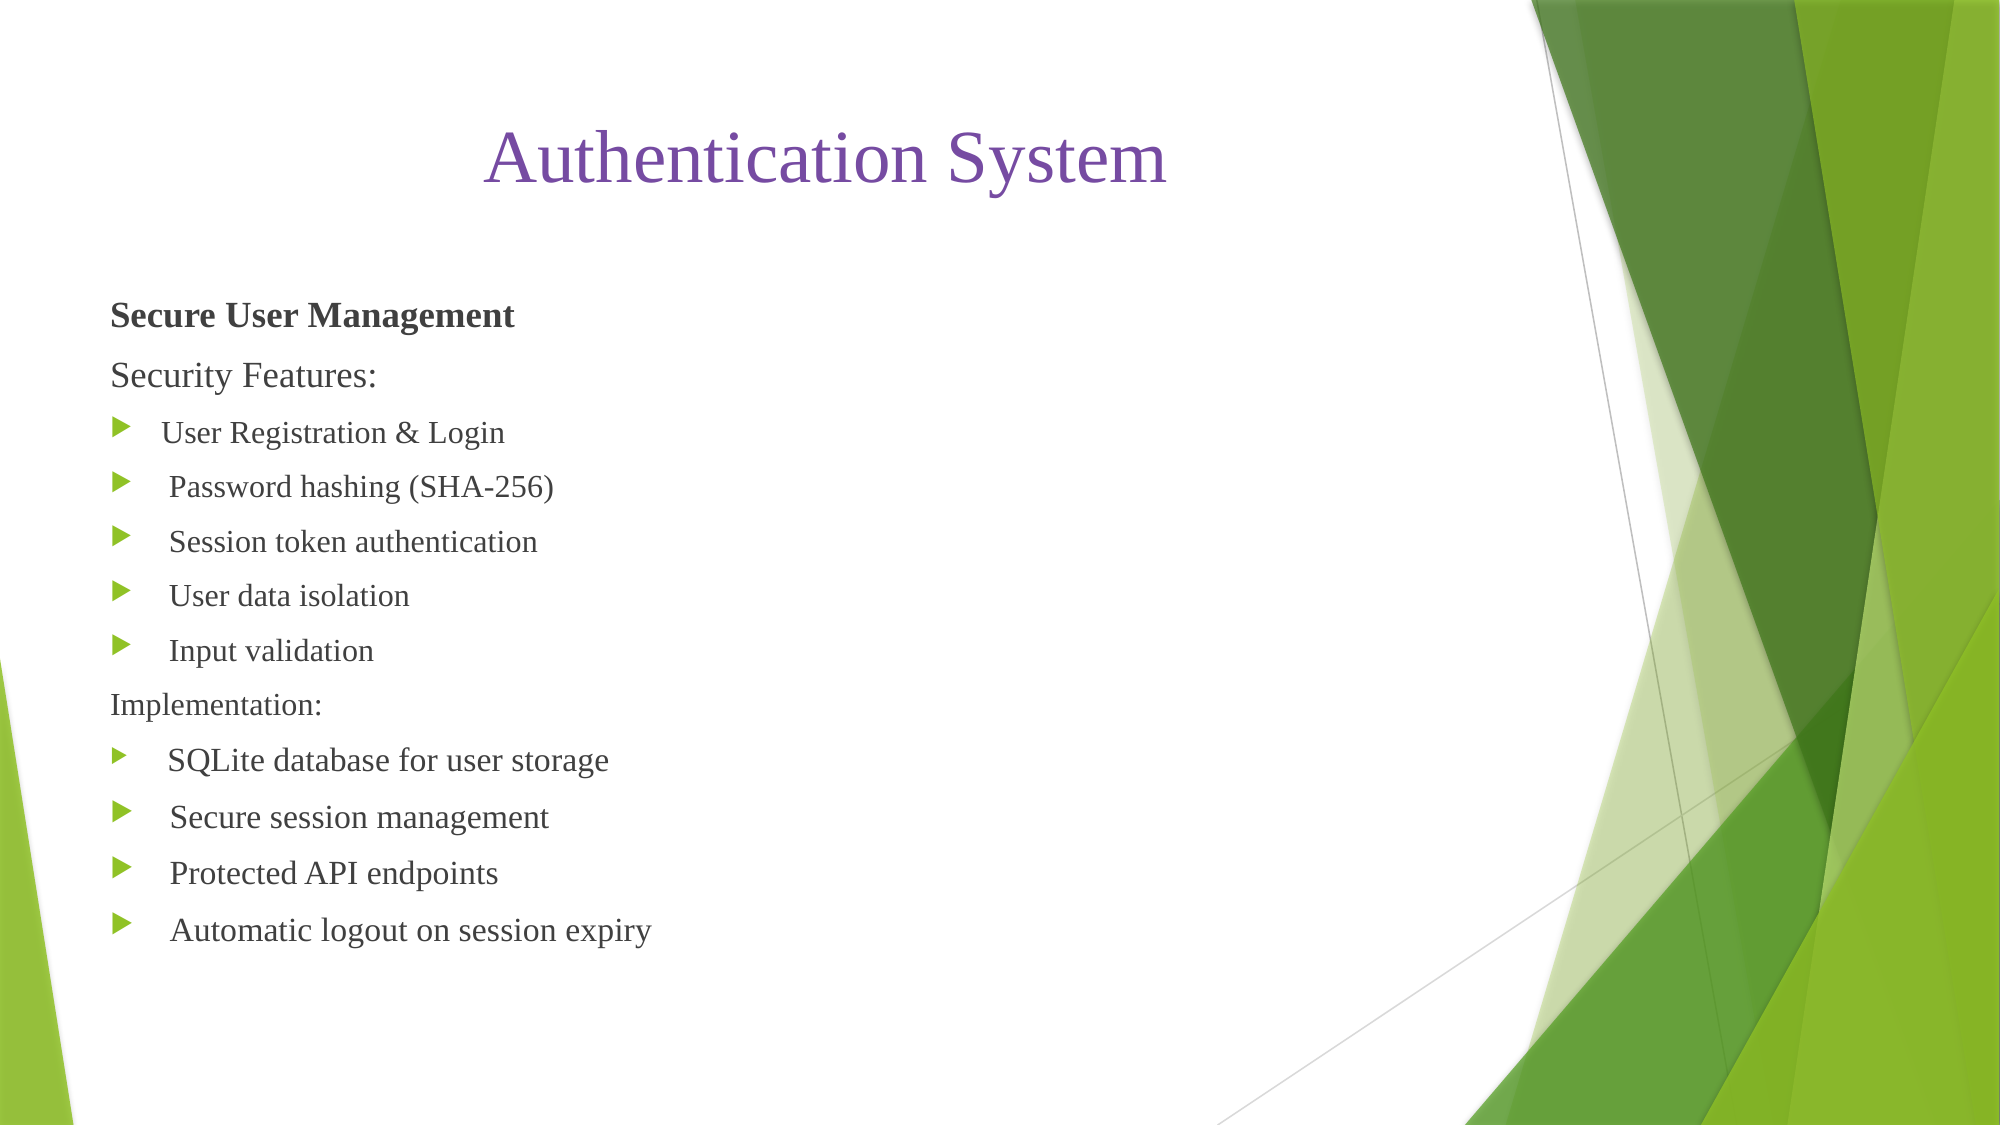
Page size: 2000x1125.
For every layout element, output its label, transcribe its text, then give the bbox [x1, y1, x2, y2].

title Authentication System [111, 99, 1521, 317]
list Secure User Management Security Features: User Registration & Login Password hashing (SHA-256) Session token authentication User data isolation Input validation Implementation: SQLite database for user storage Secure session management Protected API endpoints Automatic logout on session expiry [95, 283, 1505, 957]
